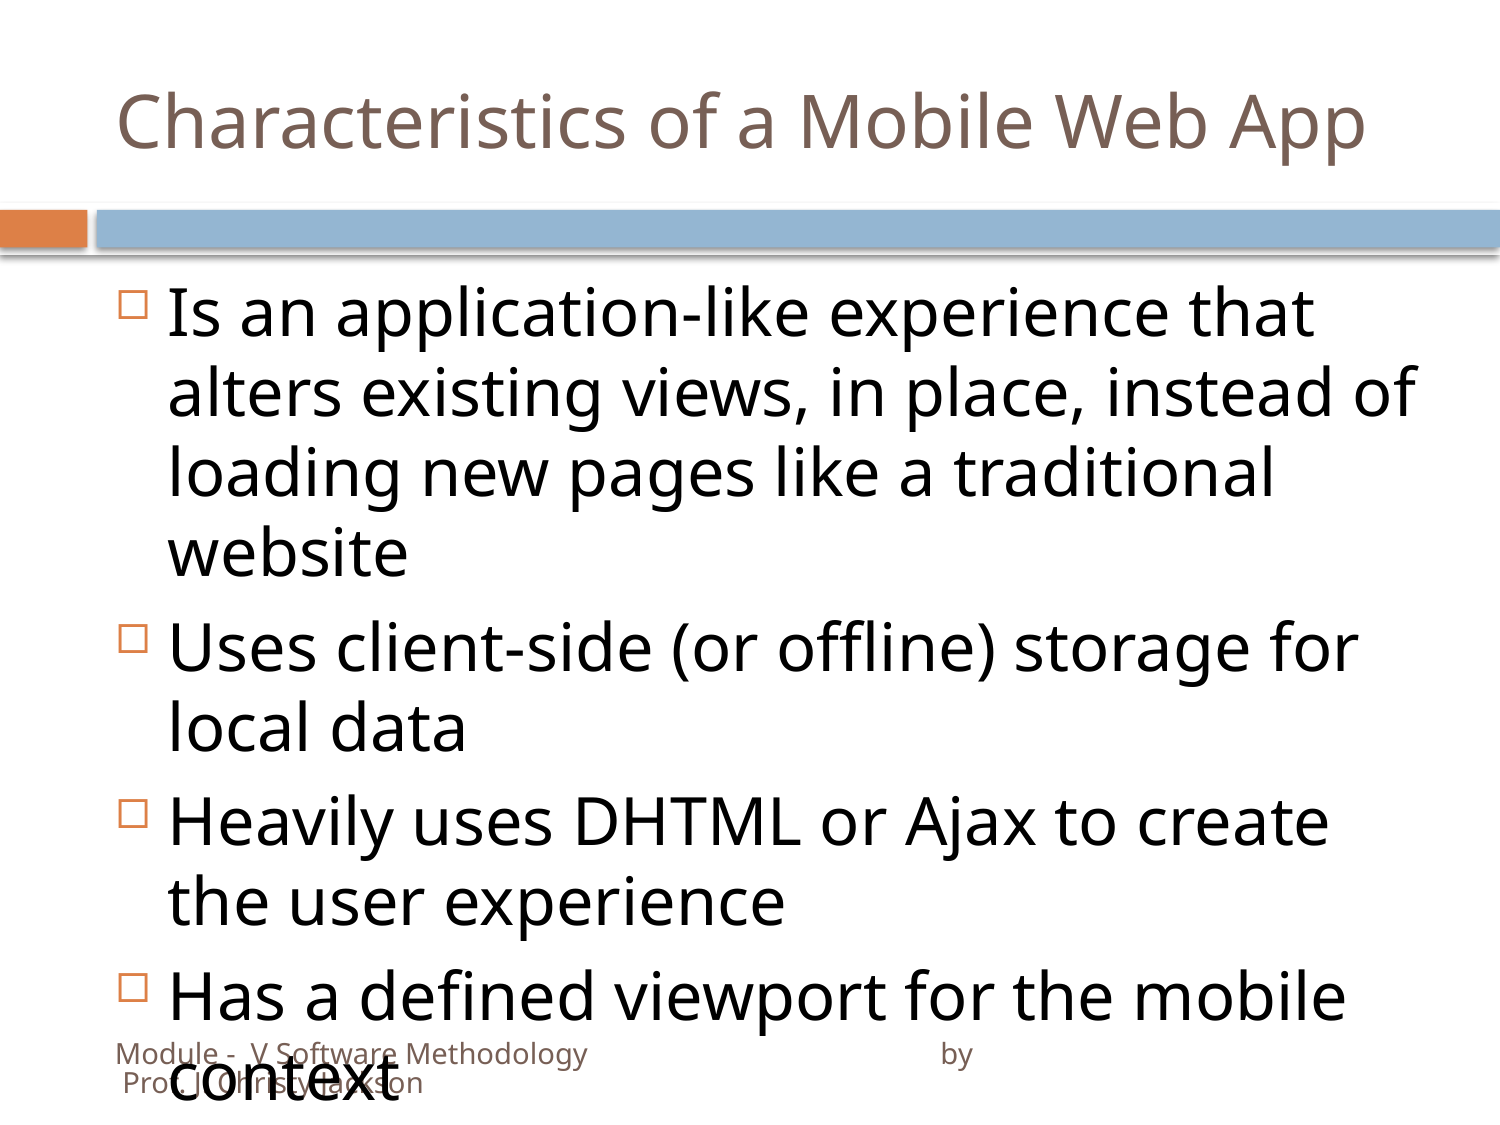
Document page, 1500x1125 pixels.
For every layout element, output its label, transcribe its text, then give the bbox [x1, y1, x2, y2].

footer Module - V Software Methodology by Prof. J. Christy Jackson [99, 1025, 990, 1085]
list Is an application-like experience that alters existing views, in place, instead of loading new pages like a traditional website Uses client-side (or offline) storage for local data Heavily uses DHTML or Ajax to create the user experience Has a defined viewport for the mobile context Can run in full-screen mode [100, 262, 1438, 1000]
title Characteristics of a Mobile Web App [100, 37, 1438, 200]
